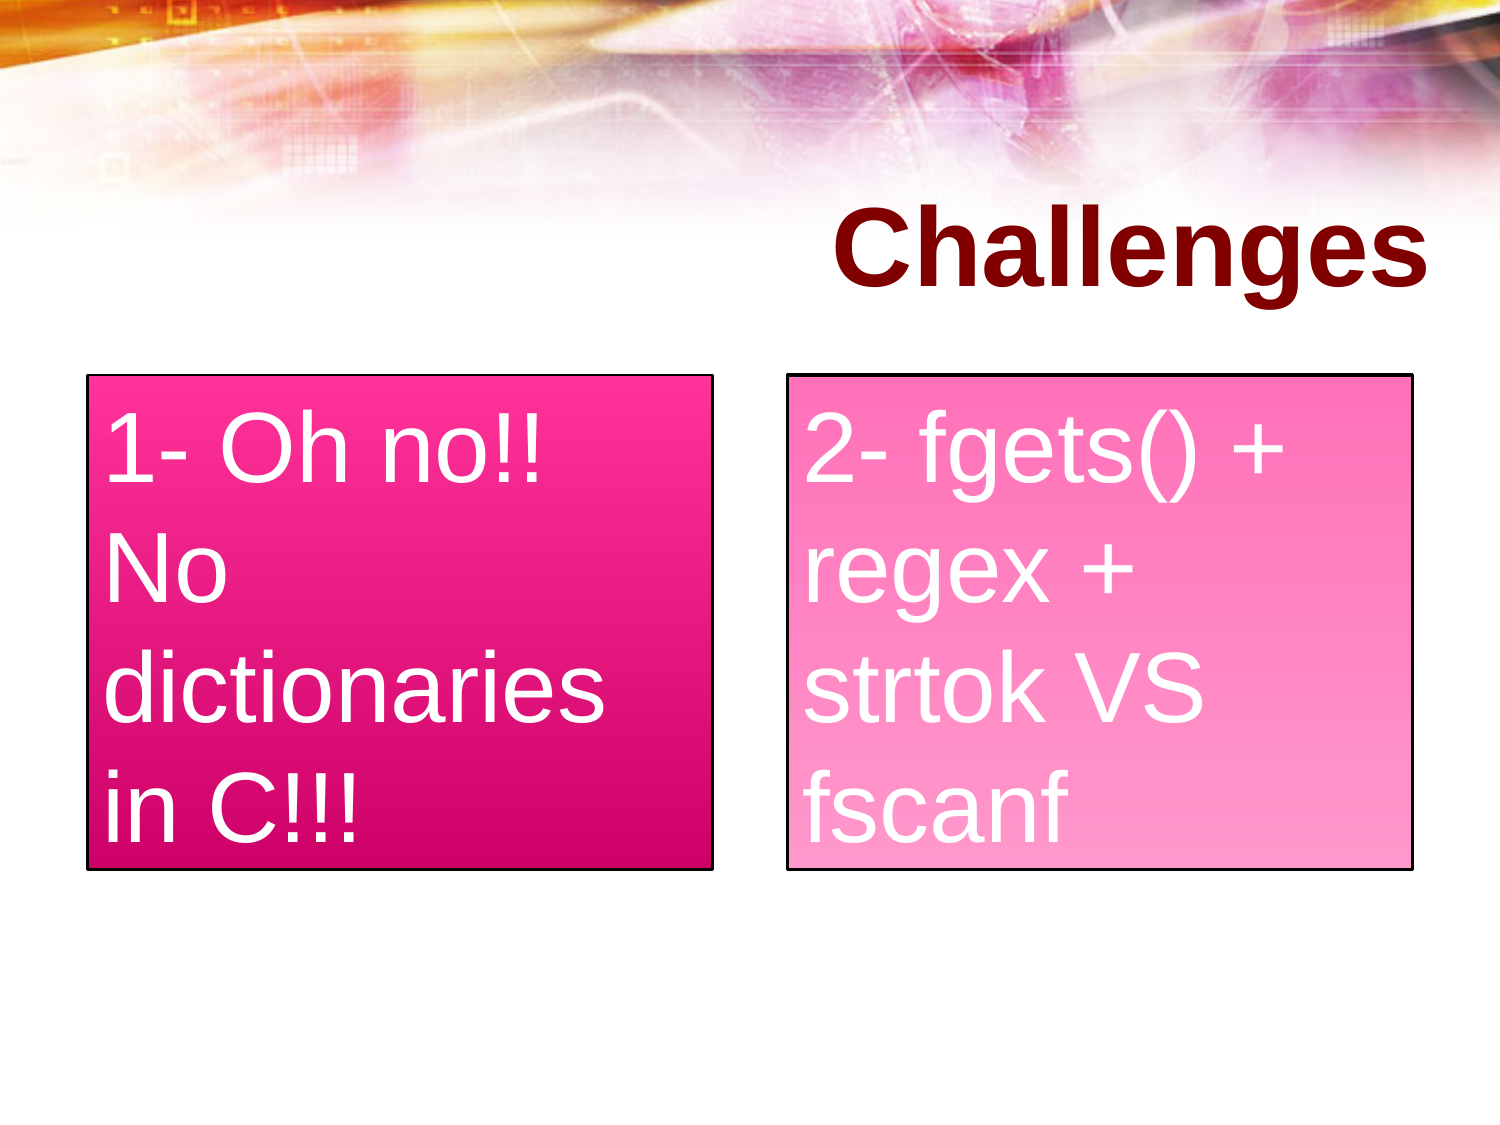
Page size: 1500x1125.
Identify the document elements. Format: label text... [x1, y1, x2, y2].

text_box 2- fgets() + regex + strtok VS fscanf [787, 374, 1413, 870]
title Challenges [194, 200, 1447, 284]
text_box 1- Oh no!! No dictionaries in C!!! [87, 374, 713, 870]
picture [0, 0, 1500, 1125]
